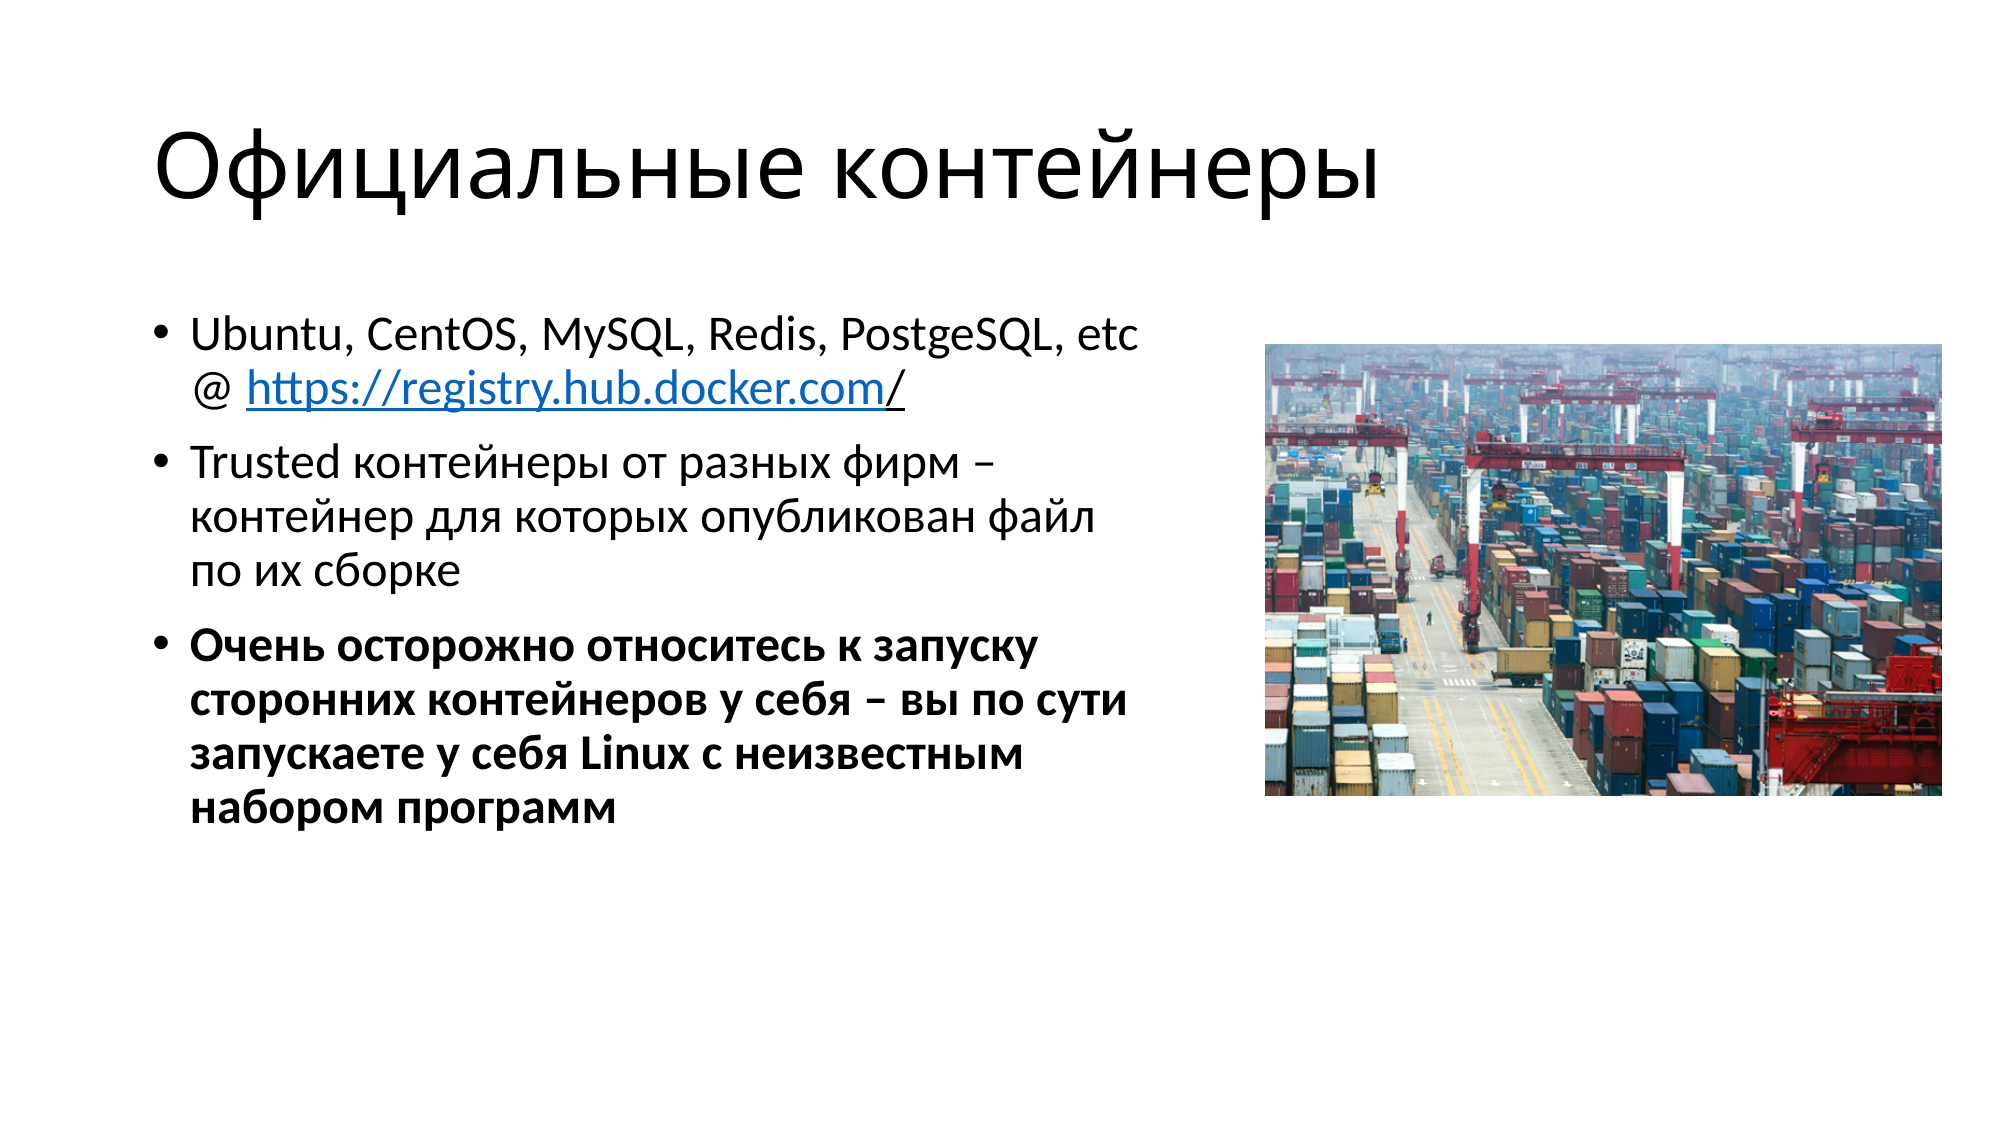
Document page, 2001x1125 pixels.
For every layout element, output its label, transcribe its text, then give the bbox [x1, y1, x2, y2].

title Официальные контейнеры [137, 59, 1863, 278]
list Ubuntu, CentOS, MySQL, Redis, PostgeSQL, etc @ https://registry.hub.docker.com/ Trusted контейнеры от разных фирм – контейнер для которых опубликован файл по их сборке Очень осторожно относитесь к запуску сторонних контейнеров у себя – вы по сути запускаете у себя Linux с неизвестным набором программ [137, 299, 1163, 1014]
picture [1265, 344, 1942, 796]
